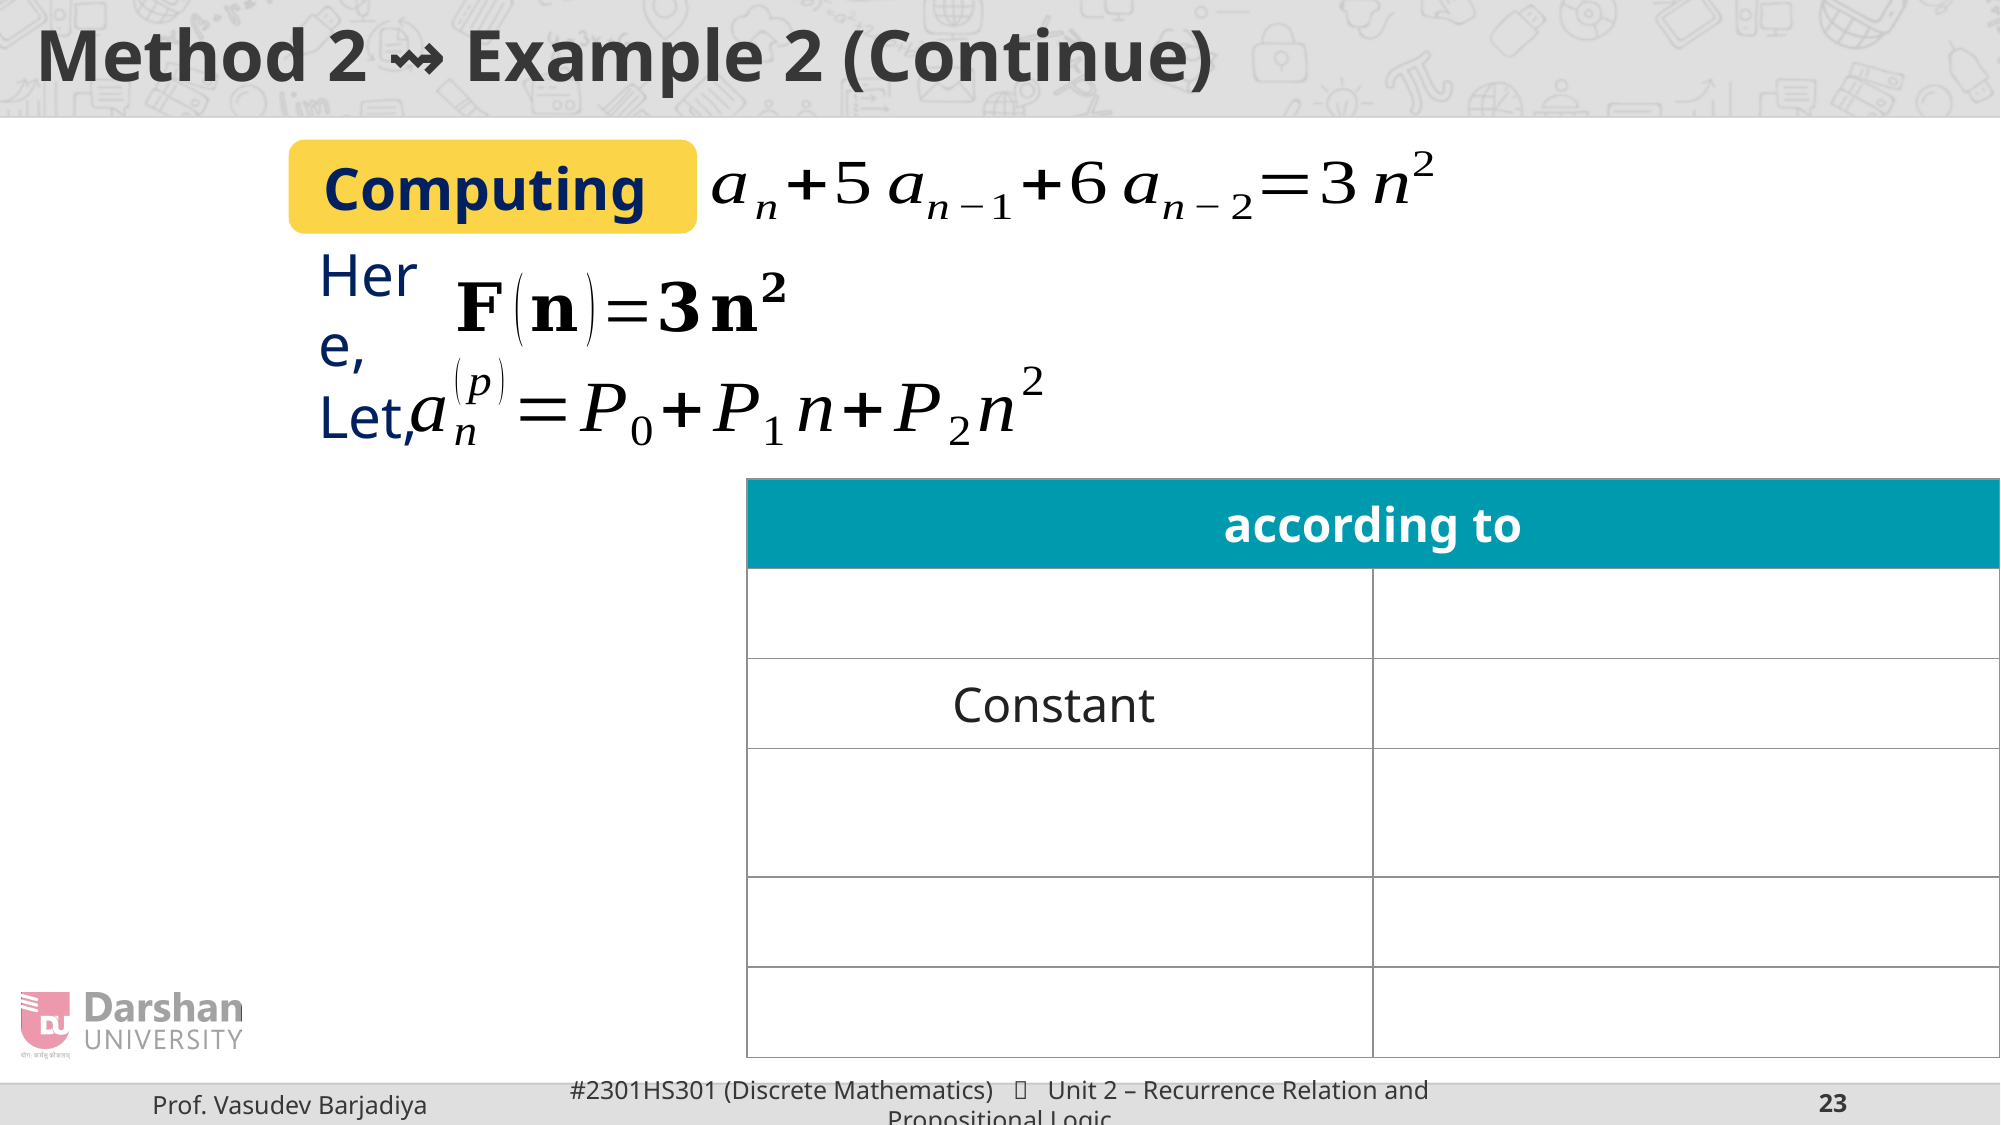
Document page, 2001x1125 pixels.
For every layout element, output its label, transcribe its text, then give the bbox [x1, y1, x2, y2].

text_box Let, [303, 372, 456, 458]
text_box Here, [303, 231, 456, 372]
title Method 2 ⇝ Example 2 (Continue) [0, 0, 2000, 117]
